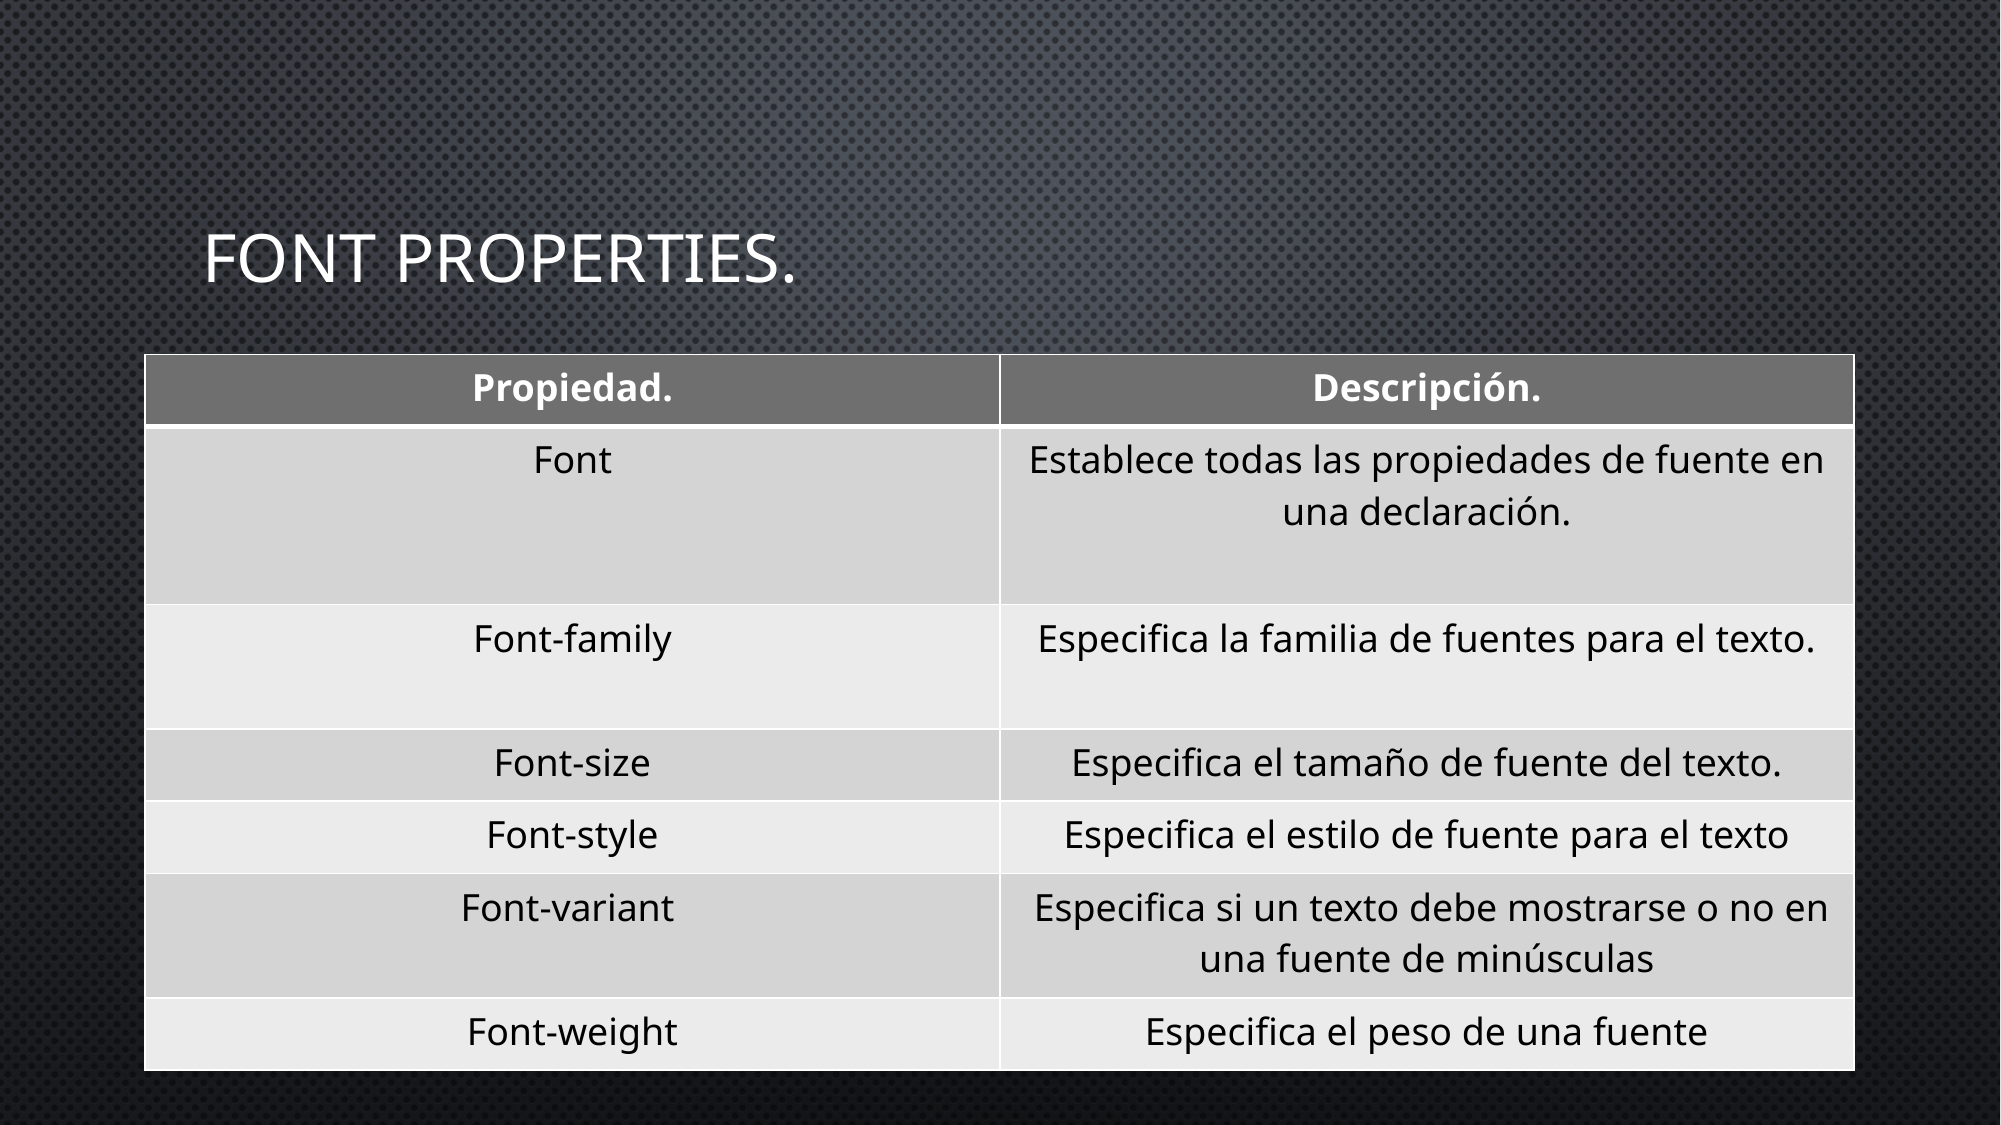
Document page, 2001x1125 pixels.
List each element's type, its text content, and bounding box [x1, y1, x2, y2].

table_cell Especifica el peso de una fuente [1001, 999, 1853, 1069]
title Font properties. [187, 99, 1813, 354]
table_cell Font-family [146, 605, 999, 728]
table_cell Font-style [146, 802, 999, 873]
table_cell Font [146, 429, 999, 604]
table_cell Font-weight [146, 999, 999, 1069]
table_cell Establece todas las propiedades de fuente en una declaración. [1001, 429, 1853, 604]
table_cell Especifica el estilo de fuente para el texto [1001, 802, 1853, 873]
table_cell Font-size [146, 730, 999, 800]
table_cell Especifica el tamaño de fuente del texto. [1001, 730, 1853, 800]
table_cell Font-variant [146, 874, 999, 997]
table_cell Especifica si un texto debe mostrarse o no en una fuente de minúsculas [1001, 874, 1853, 997]
table_header Propiedad. [146, 355, 999, 424]
table_header Descripción. [1001, 355, 1853, 424]
table_cell Especifica la familia de fuentes para el texto. [1001, 605, 1853, 728]
